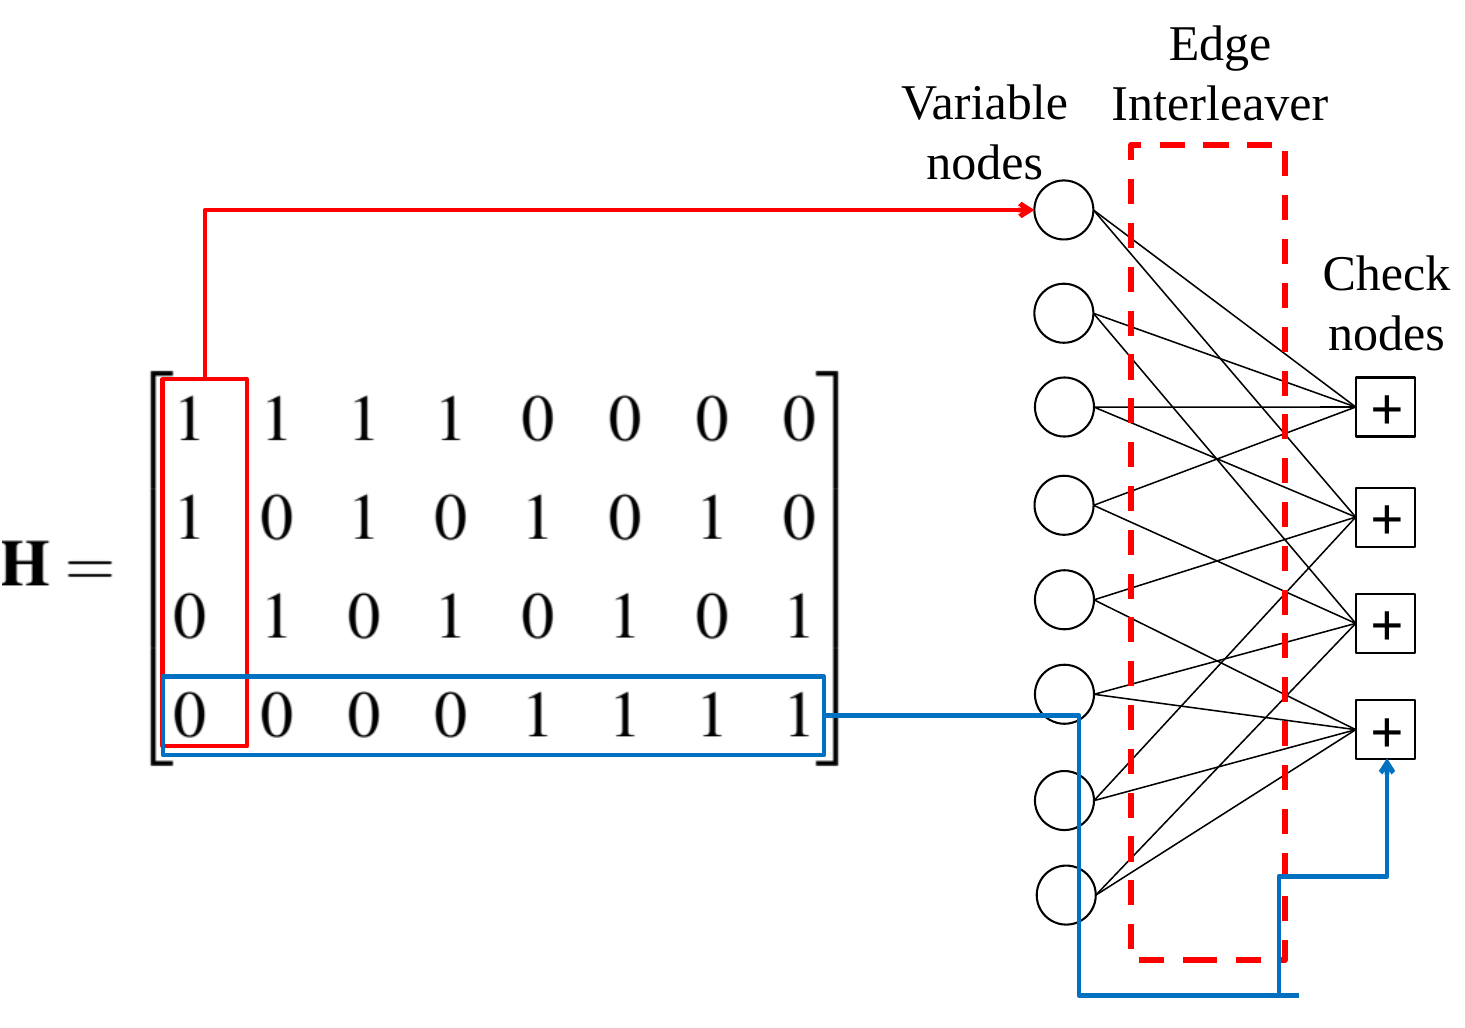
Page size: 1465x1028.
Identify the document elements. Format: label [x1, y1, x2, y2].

text_box [1, 2, 1464, 1025]
